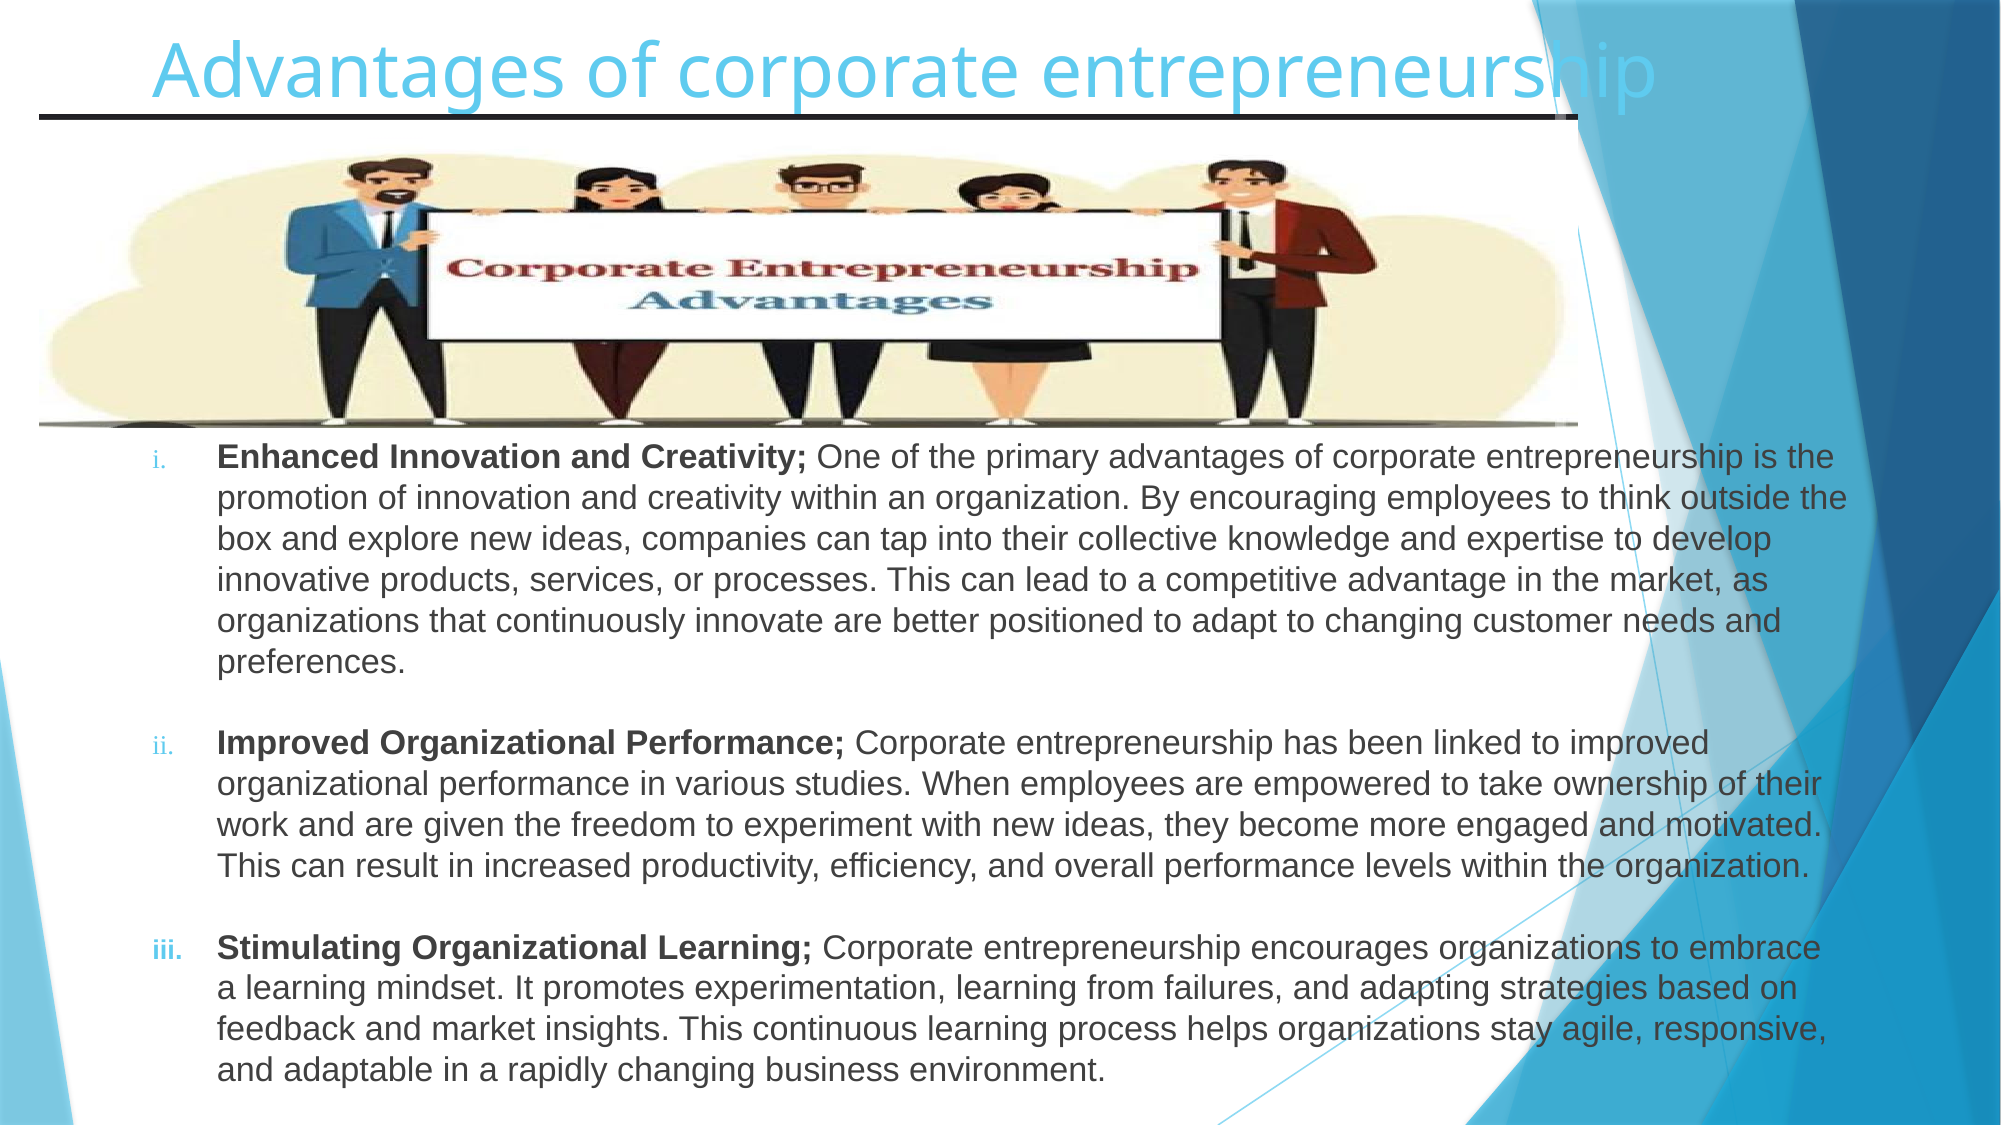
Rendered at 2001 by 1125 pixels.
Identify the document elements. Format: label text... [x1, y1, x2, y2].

picture [39, 113, 1578, 428]
list ﻿﻿﻿Enhanced Innovation and Creativity; One of the primary advantages of corporate entrepreneurship is the promotion of innovation and creativity within an organization. By encouraging employees to think outside the box and explore new ideas, companies can tap into their collective knowledge and expertise to develop innovative products, services, or processes. This can lead to a competitive advantage in the market, as organizations that continuously innovate are better positioned to adapt to changing customer needs and preferences. ﻿﻿﻿Improved Organizational Performance; Corporate entrepreneurship has been linked to improved organizational performance in various studies. When employees are empowered to take ownership of their work and are given the freedom to experiment with new ideas, they become more engaged and motivated. This can result in increased productivity, efficiency, and overall performance levels within the organization. Stimulating Organizational Learning; Corporate entrepreneurship encourages organizations to embrace a learning mindset. It promotes experimentation, learning from failures, and adapting strategies based on feedback and market insights. This continuous learning process helps organizations stay agile, responsive, and adaptable in a rapidly changing business environment. [137, 427, 1863, 1111]
title Advantages of corporate entrepreneurship [137, 14, 1863, 154]
